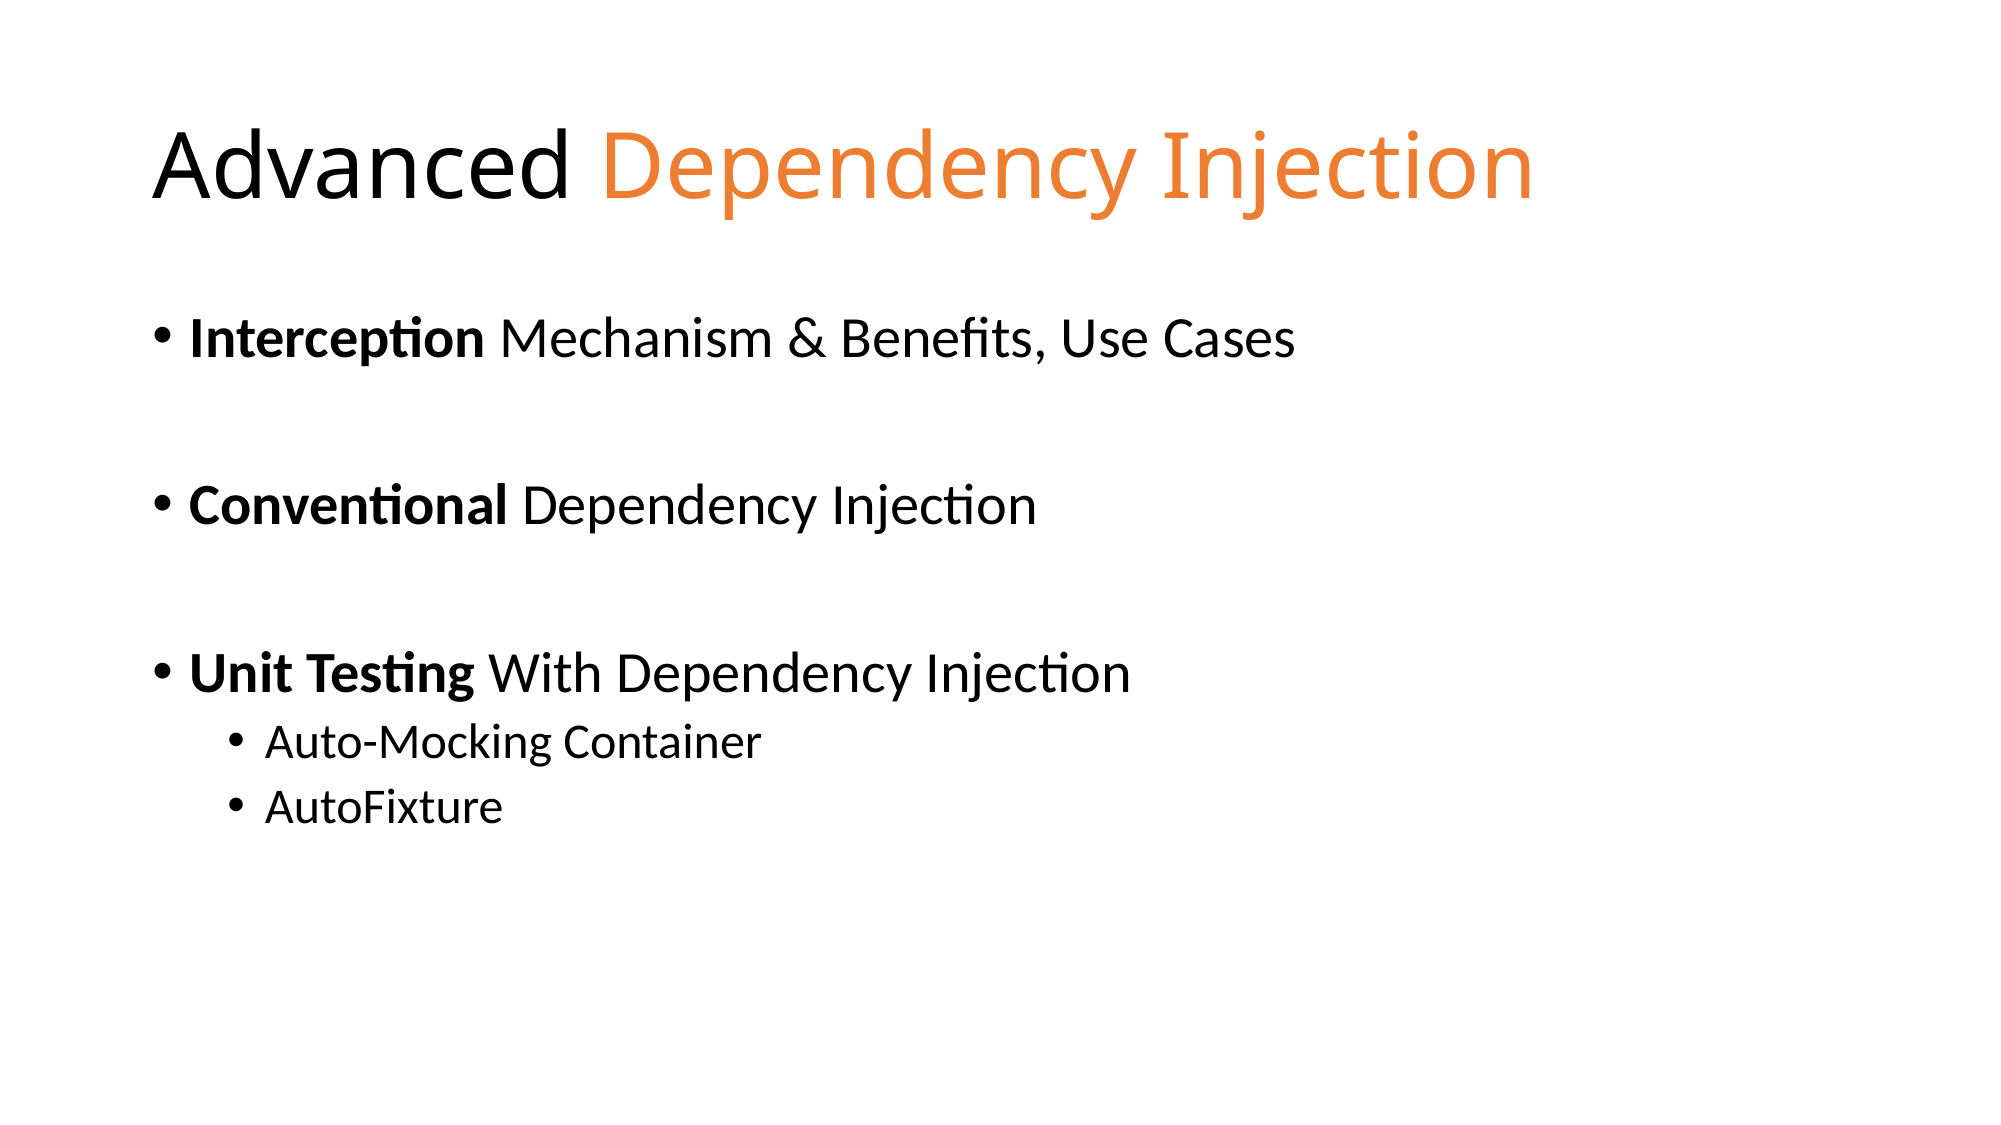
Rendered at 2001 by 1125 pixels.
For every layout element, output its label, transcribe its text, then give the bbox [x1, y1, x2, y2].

list Interception Mechanism & Benefits, Use Cases Conventional Dependency Injection Unit Testing With Dependency Injection Auto-Mocking Container AutoFixture [137, 299, 1863, 1014]
title Advanced Dependency Injection [137, 59, 1863, 278]
